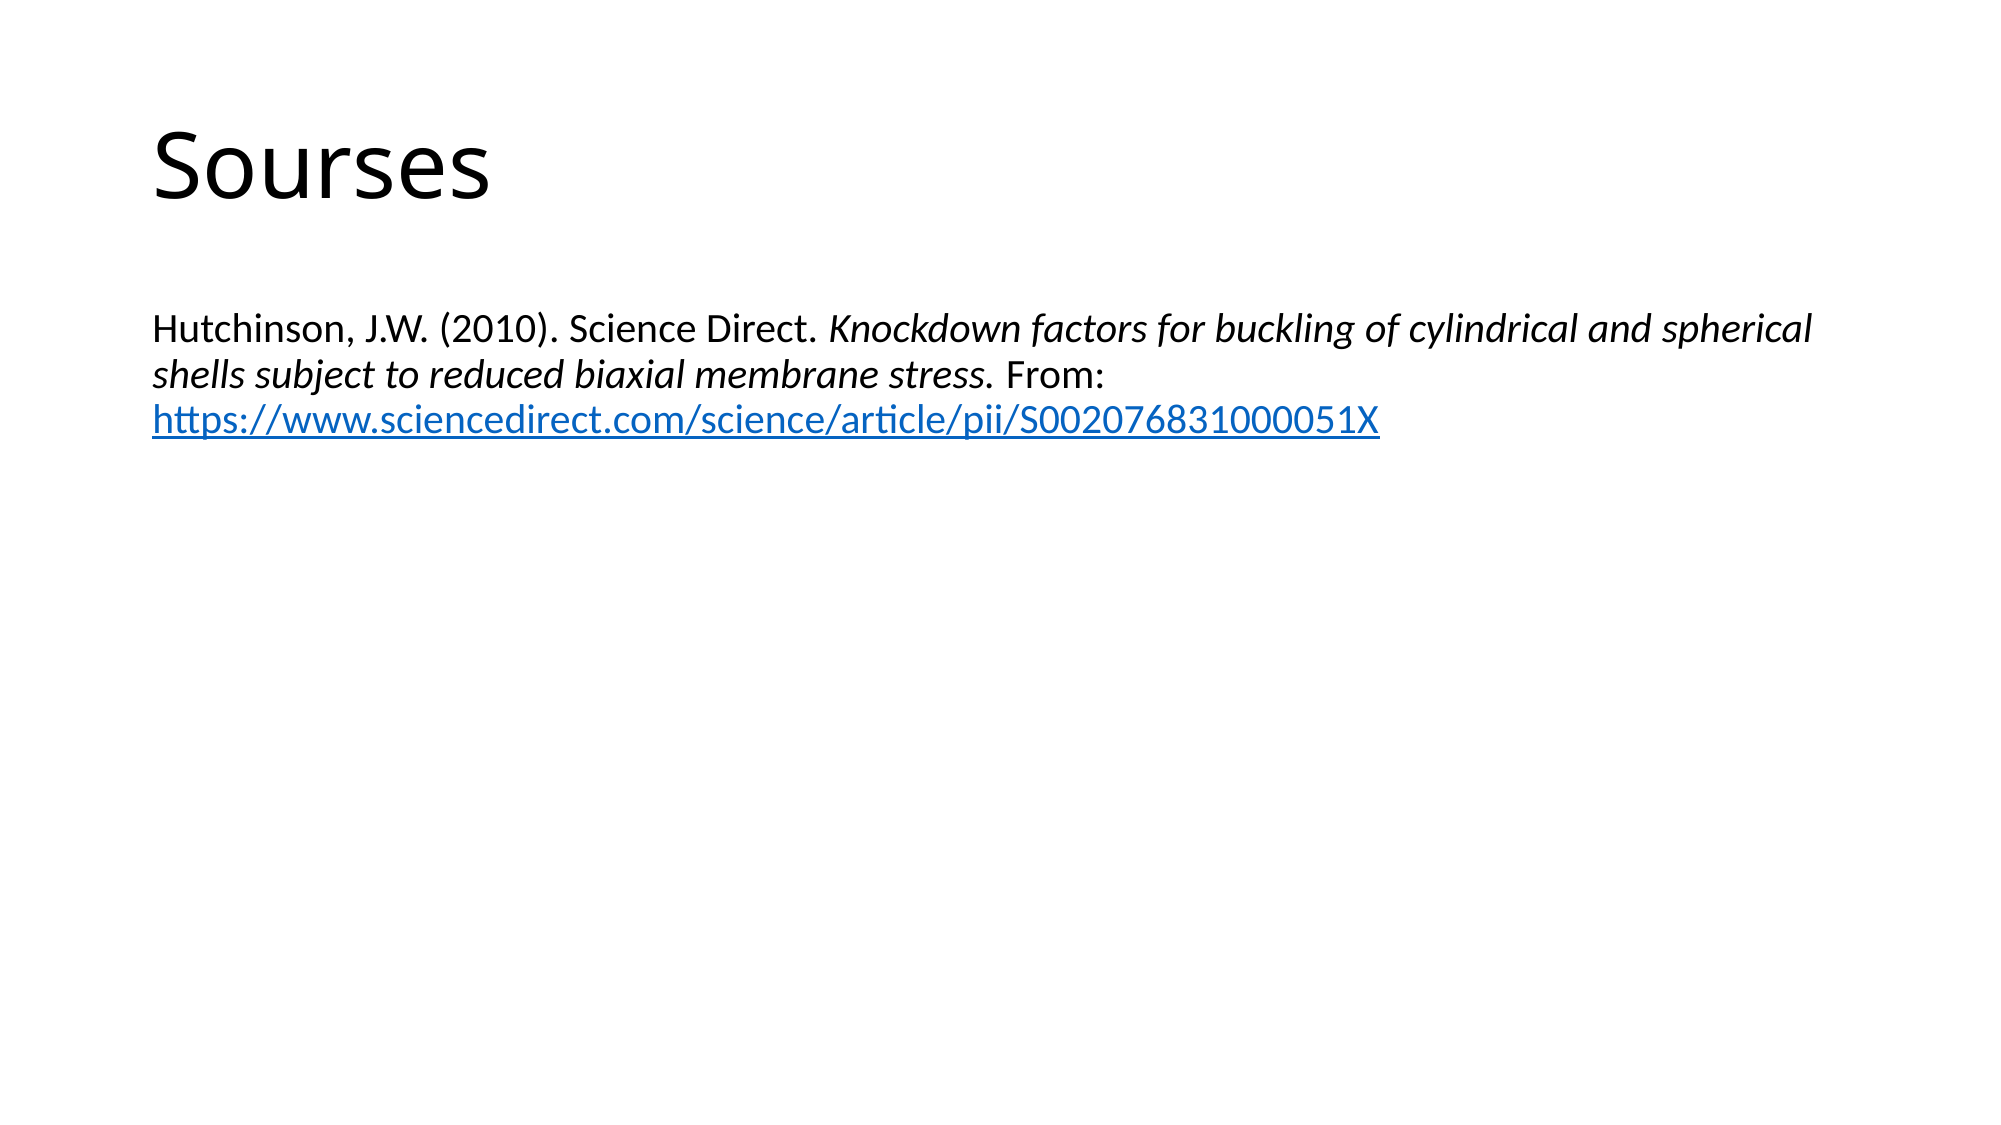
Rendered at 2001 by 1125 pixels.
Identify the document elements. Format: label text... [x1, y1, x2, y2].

title Sourses [137, 59, 1863, 278]
list Hutchinson, J.W. (2010). Science Direct. Knockdown factors for buckling of cylindrical and spherical shells subject to reduced biaxial membrane stress. From: https://www.sciencedirect.com/science/article/pii/S002076831000051X [137, 299, 1908, 1014]
